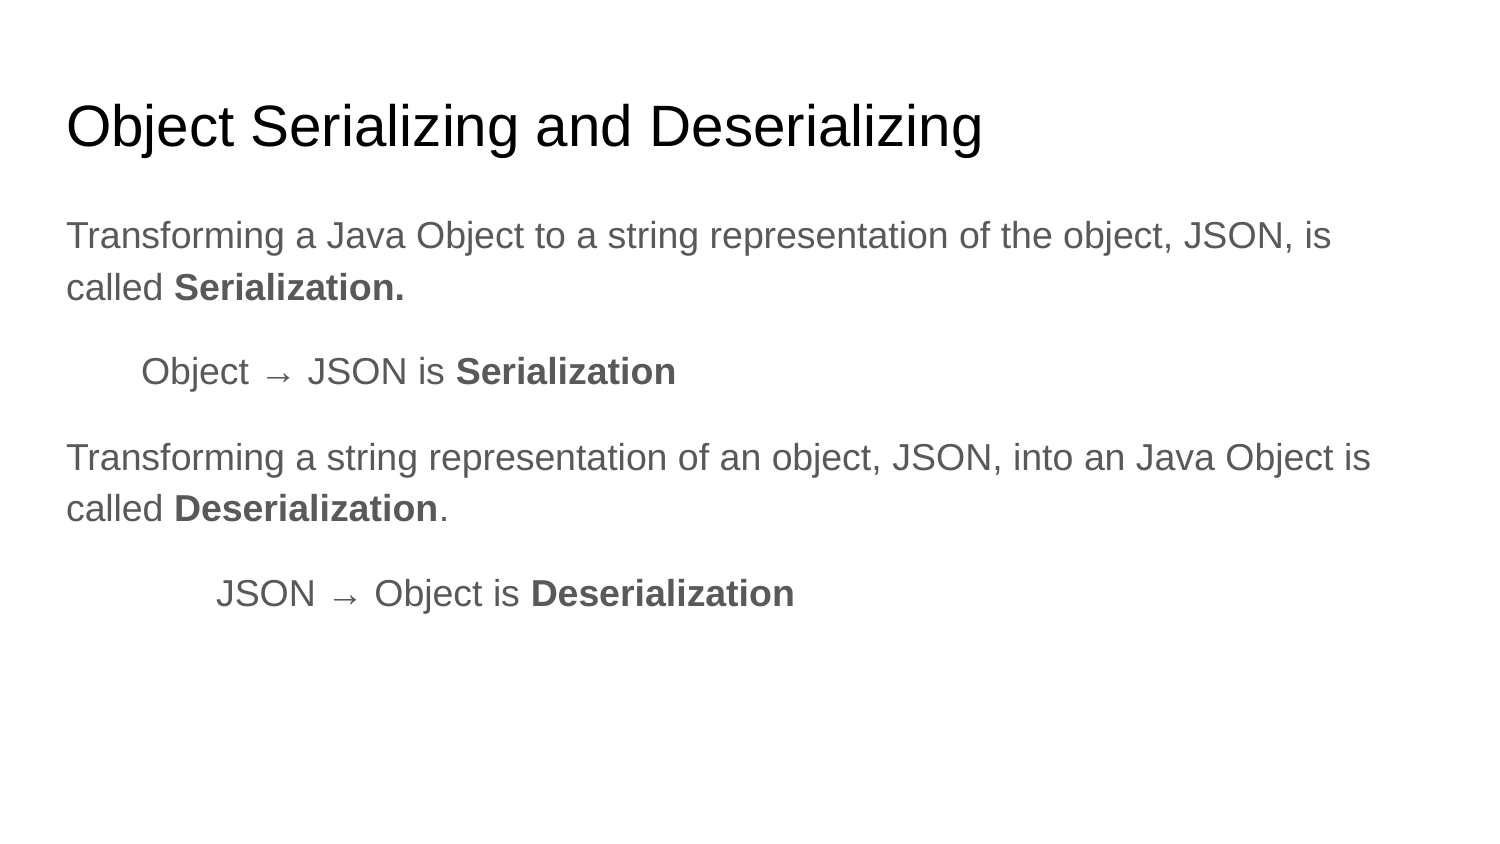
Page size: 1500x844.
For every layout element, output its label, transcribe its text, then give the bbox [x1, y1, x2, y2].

list Transforming a Java Object to a string representation of the object, JSON, is called Serialization. Object → JSON is Serialization Transforming a string representation of an object, JSON, into an Java Object is called Deserialization. JSON → Object is Deserialization [51, 189, 1449, 750]
title Object Serializing and Deserializing [51, 72, 1449, 167]
